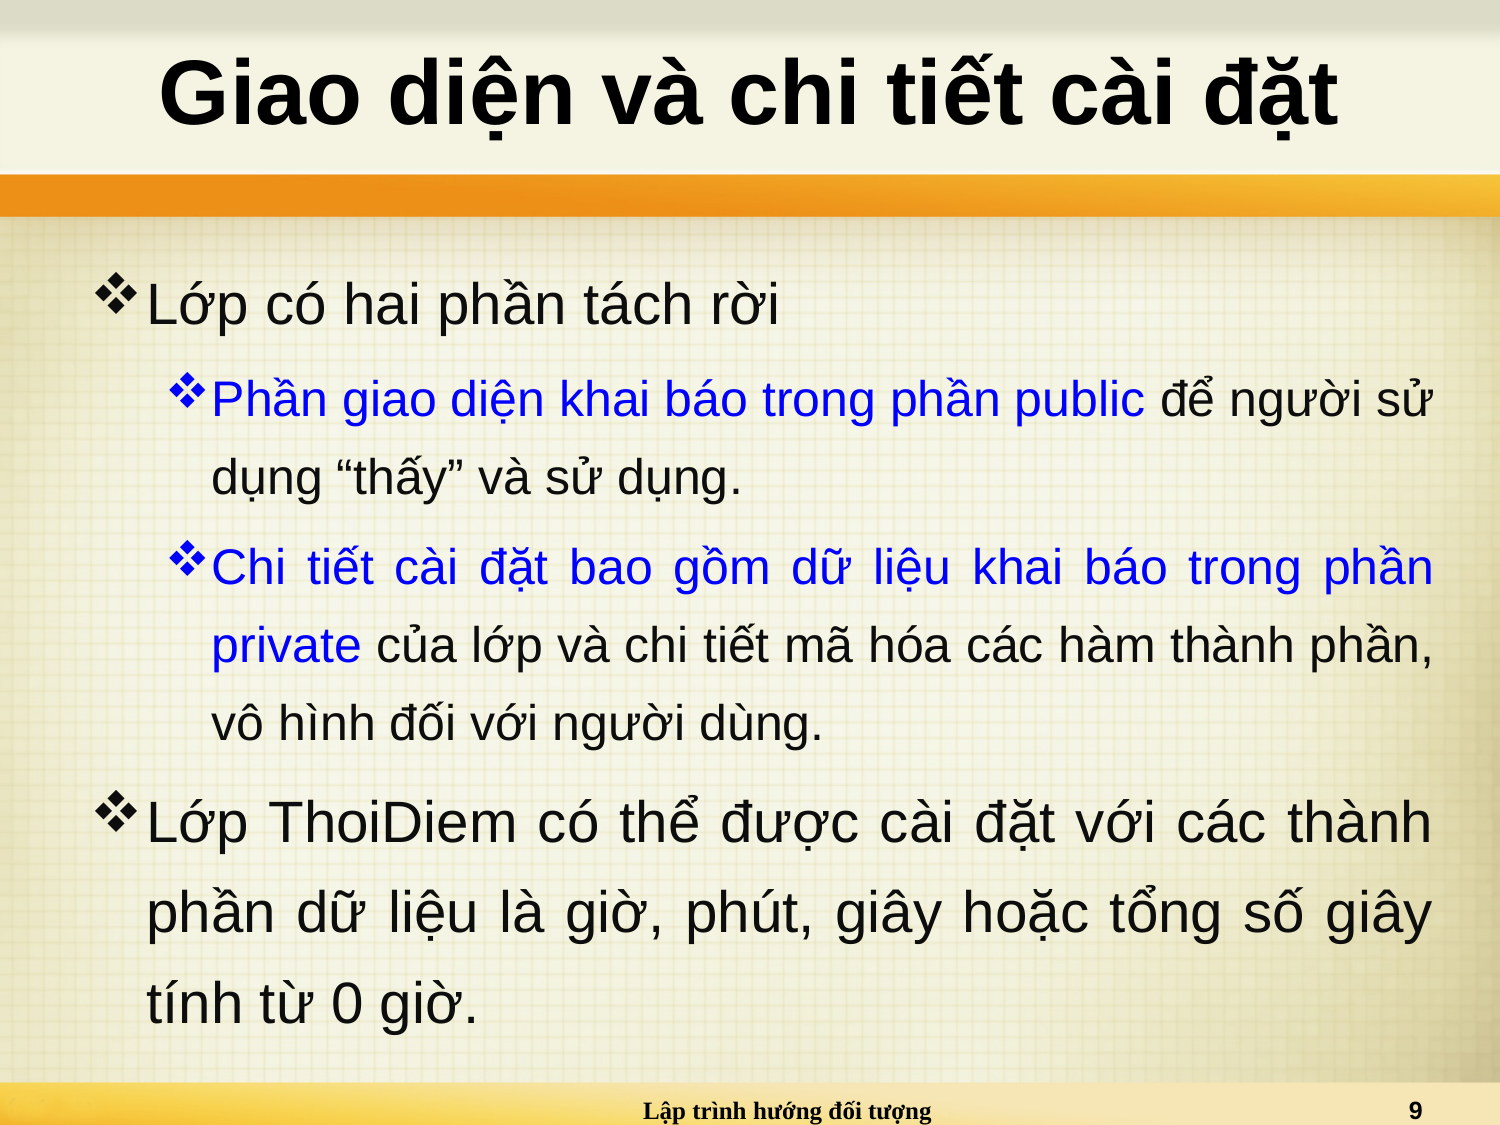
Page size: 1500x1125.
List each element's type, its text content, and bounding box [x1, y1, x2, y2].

picture [0, 175, 1500, 1125]
title Giao diện và chi tiết cài đặt [0, 0, 1500, 175]
footer Lập trình hướng đối tượng [549, 1087, 1025, 1125]
slide_number 9 [1087, 1087, 1438, 1125]
list Lớp có hai phần tách rời Phần giao diện khai báo trong phần public để người sử dụng “thấy” và sử dụng. Chi tiết cài đặt bao gồm dữ liệu khai báo trong phần private của lớp và chi tiết mã hóa các hàm thành phần, vô hình đối với người dùng. Lớp ThoiDiem có thể được cài đặt với các thành phần dữ liệu là giờ, phút, giây hoặc tổng số giây tính từ 0 giờ. [75, 237, 1450, 1046]
